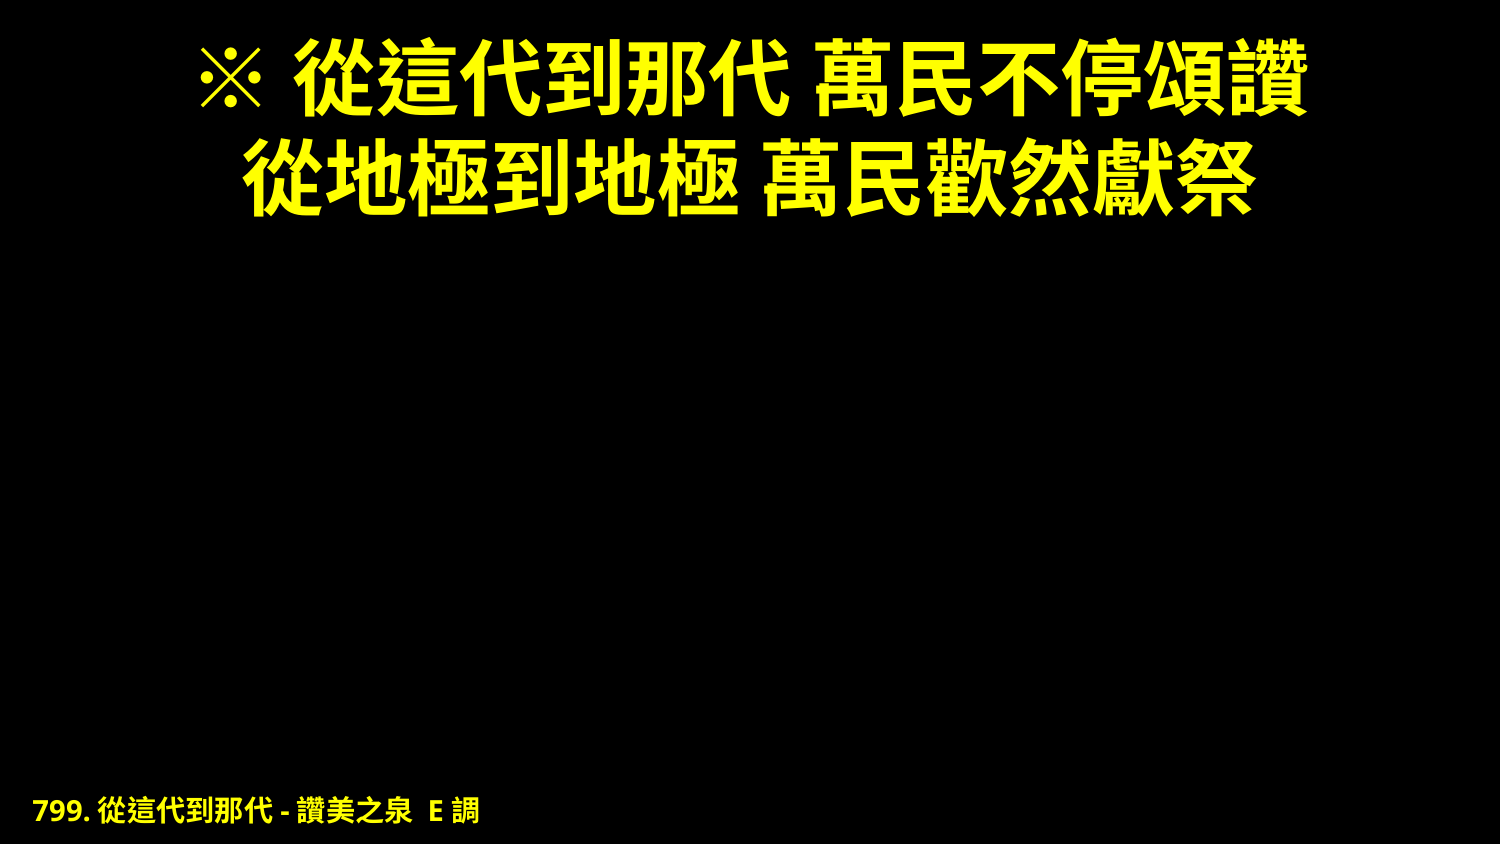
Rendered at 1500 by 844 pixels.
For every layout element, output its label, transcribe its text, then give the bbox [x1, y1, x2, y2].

title ※從這代到那代 萬民不停頌讚 從地極到地極 萬民歡然獻祭 [0, 55, 1500, 197]
text_box 799.從這代到那代-讚美之泉 E調 [17, 784, 656, 835]
